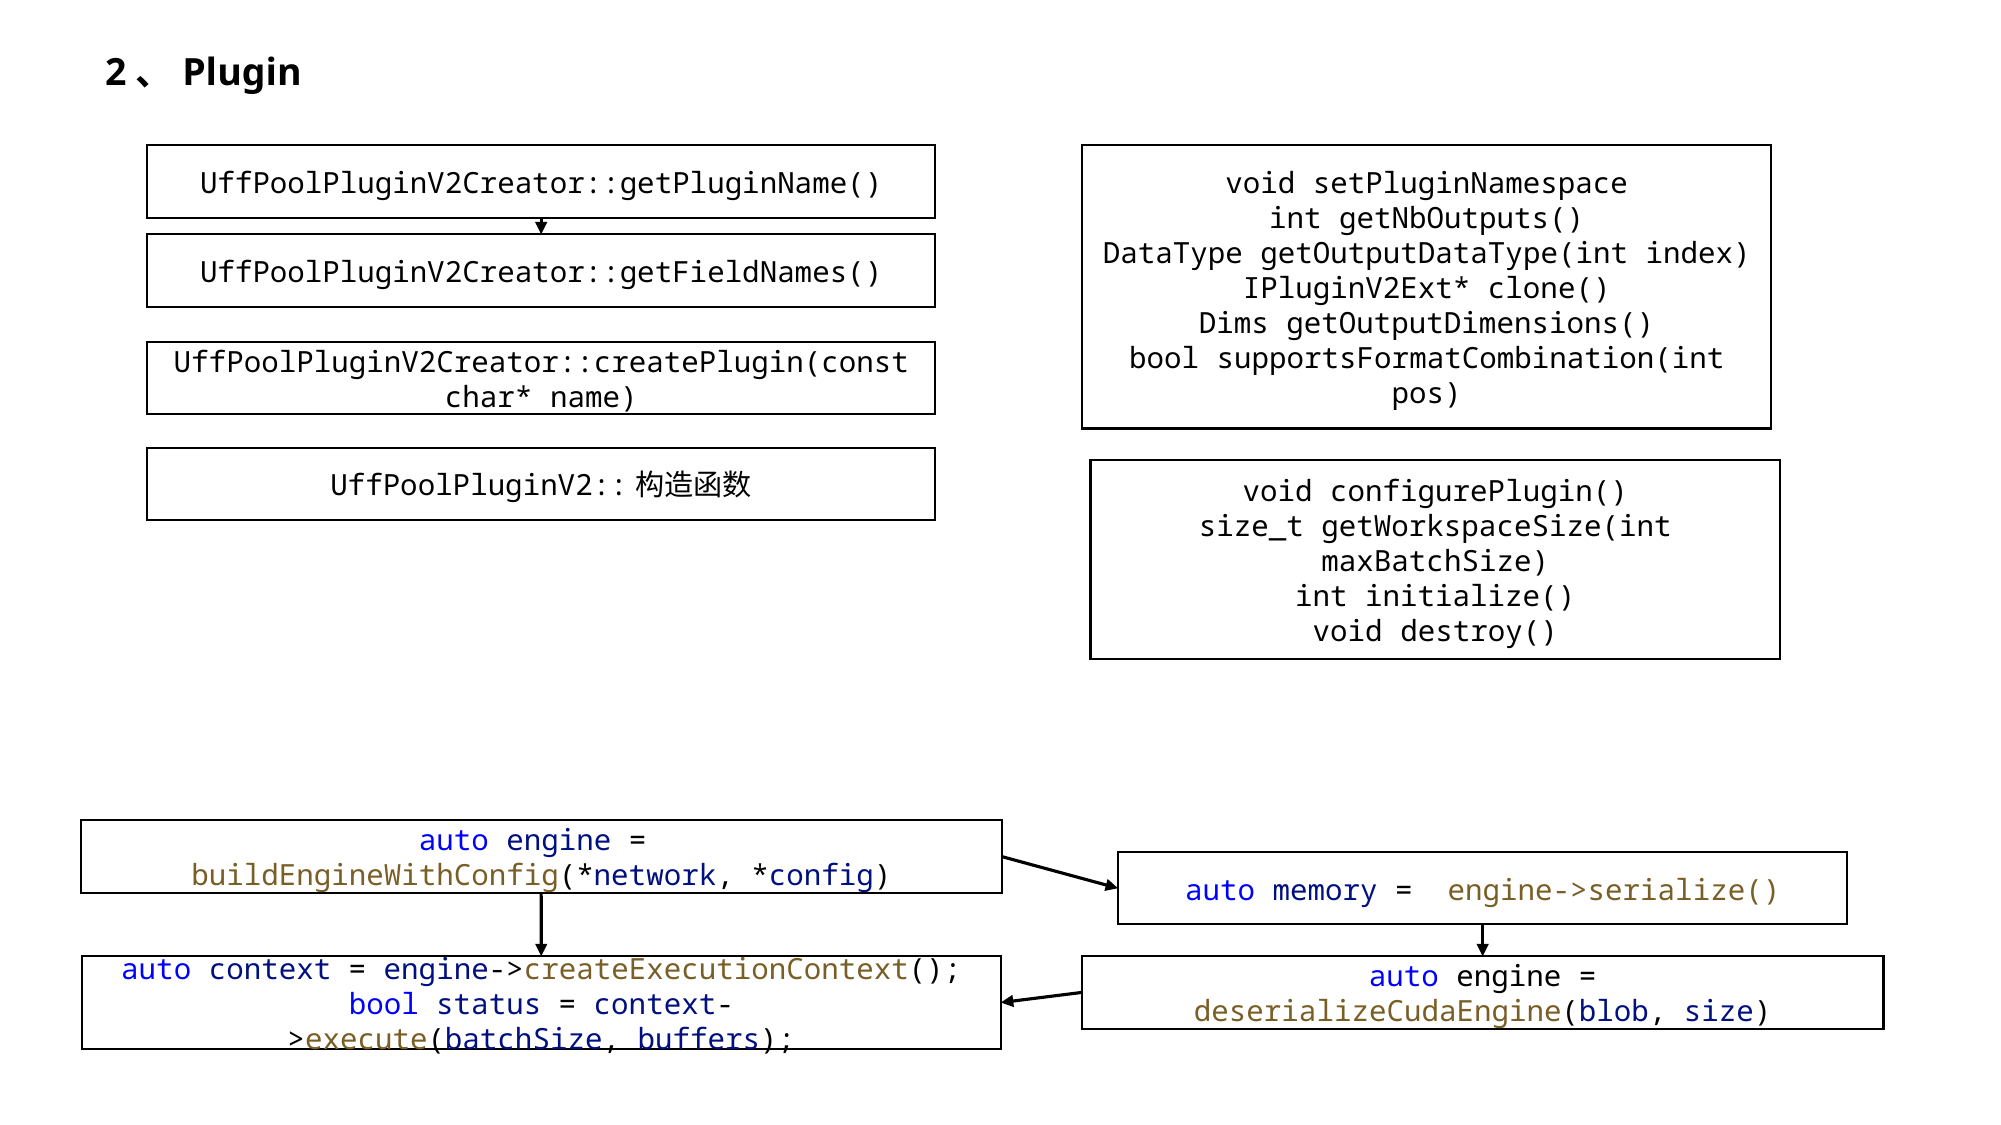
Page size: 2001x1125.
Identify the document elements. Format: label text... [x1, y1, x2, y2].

text_box 2、Plugin [90, 40, 1091, 101]
text_box UffPoolPluginV2Creator::getPluginName() [146, 144, 936, 219]
text_box auto memory = engine->serialize() [1117, 851, 1848, 925]
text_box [1000, 992, 1082, 1003]
text_box UffPoolPluginV2::构造函数 [146, 447, 936, 521]
text_box void configurePlugin() size_t getWorkspaceSize(int maxBatchSize) int initialize() void destroy() [1089, 459, 1781, 660]
text_box auto context = engine->createExecutionContext(); bool status = context->execute(batchSize, buffers); [81, 955, 1002, 1050]
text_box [1001, 856, 1118, 889]
text_box void setPluginNamespace int getNbOutputs() DataType getOutputDataType(int index) IPluginV2Ext* clone() Dims getOutputDimensions() bool supportsFormatCombination(int pos) [1081, 144, 1772, 430]
text_box auto engine = deserializeCudaEngine(blob, size) [1081, 955, 1885, 1030]
text_box UffPoolPluginV2Creator::getFieldNames() [146, 233, 936, 308]
text_box UffPoolPluginV2Creator::createPlugin(const char* name) [146, 341, 936, 415]
text_box auto engine = buildEngineWithConfig(*network, *config) [80, 819, 1003, 894]
